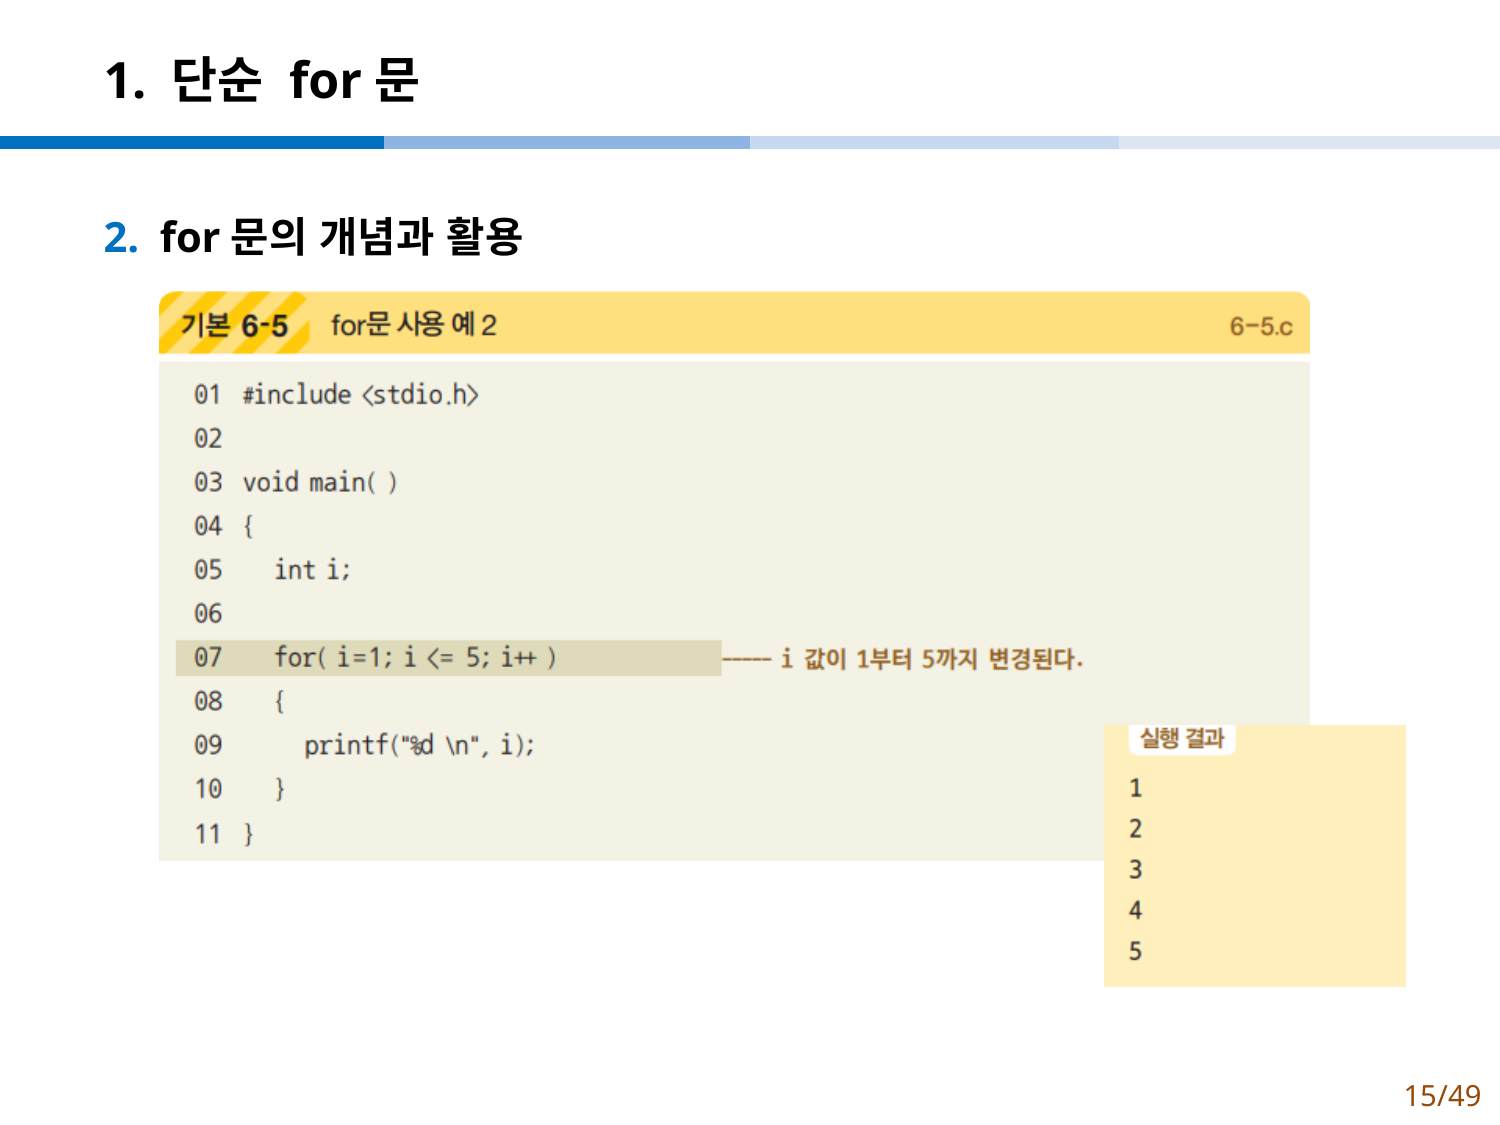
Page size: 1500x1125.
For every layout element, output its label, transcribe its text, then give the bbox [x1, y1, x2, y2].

title 1. 단순 for문 [88, 32, 1330, 124]
list for문의 개념과 활용 [88, 177, 1459, 1077]
picture [159, 290, 1407, 987]
